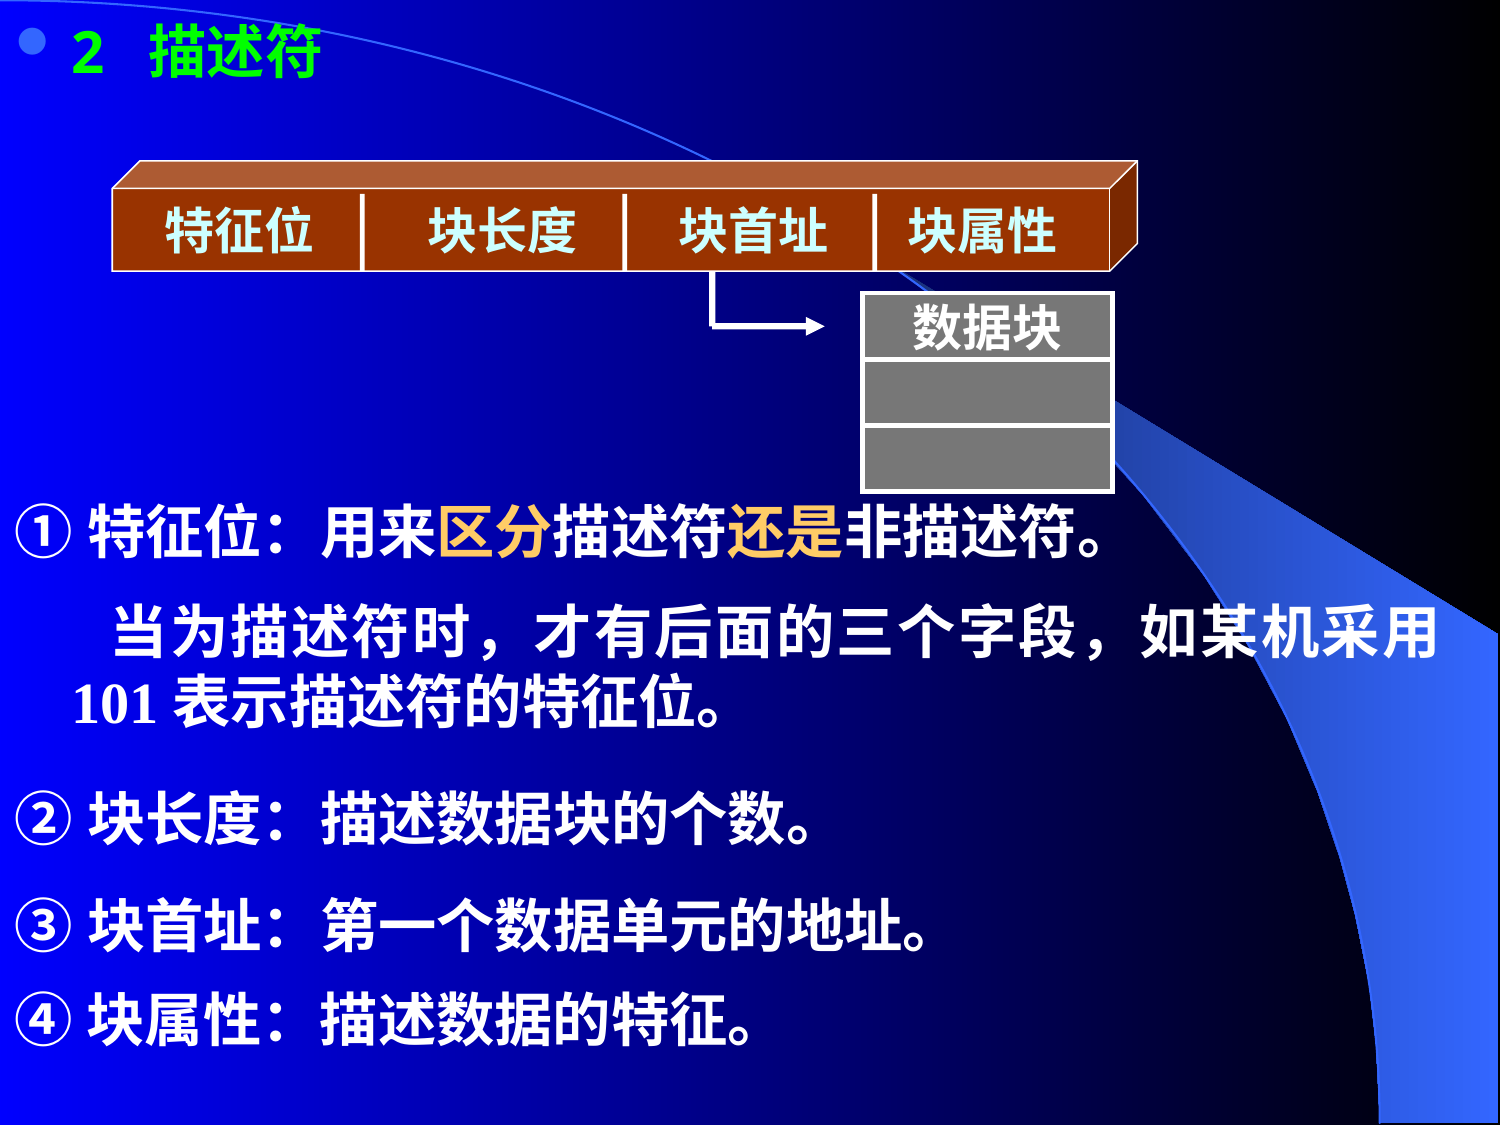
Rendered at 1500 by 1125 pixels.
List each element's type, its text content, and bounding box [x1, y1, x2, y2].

text_box ④块属性：描述数据的特征。 [0, 976, 1081, 1061]
list 2 描述符 ①特征位：用来区分描述符还是非描述符。 当为描述符时，才有后面的三个字段，如某机采用101表示描述符的特征位。 [0, 0, 1471, 776]
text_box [112, 160, 1138, 492]
text_box ②块长度：描述数据块的个数。 [0, 774, 975, 860]
text_box ③块首址：第一个数据单元的地址。 [0, 881, 1129, 967]
slide_number [1074, 1024, 1388, 1101]
